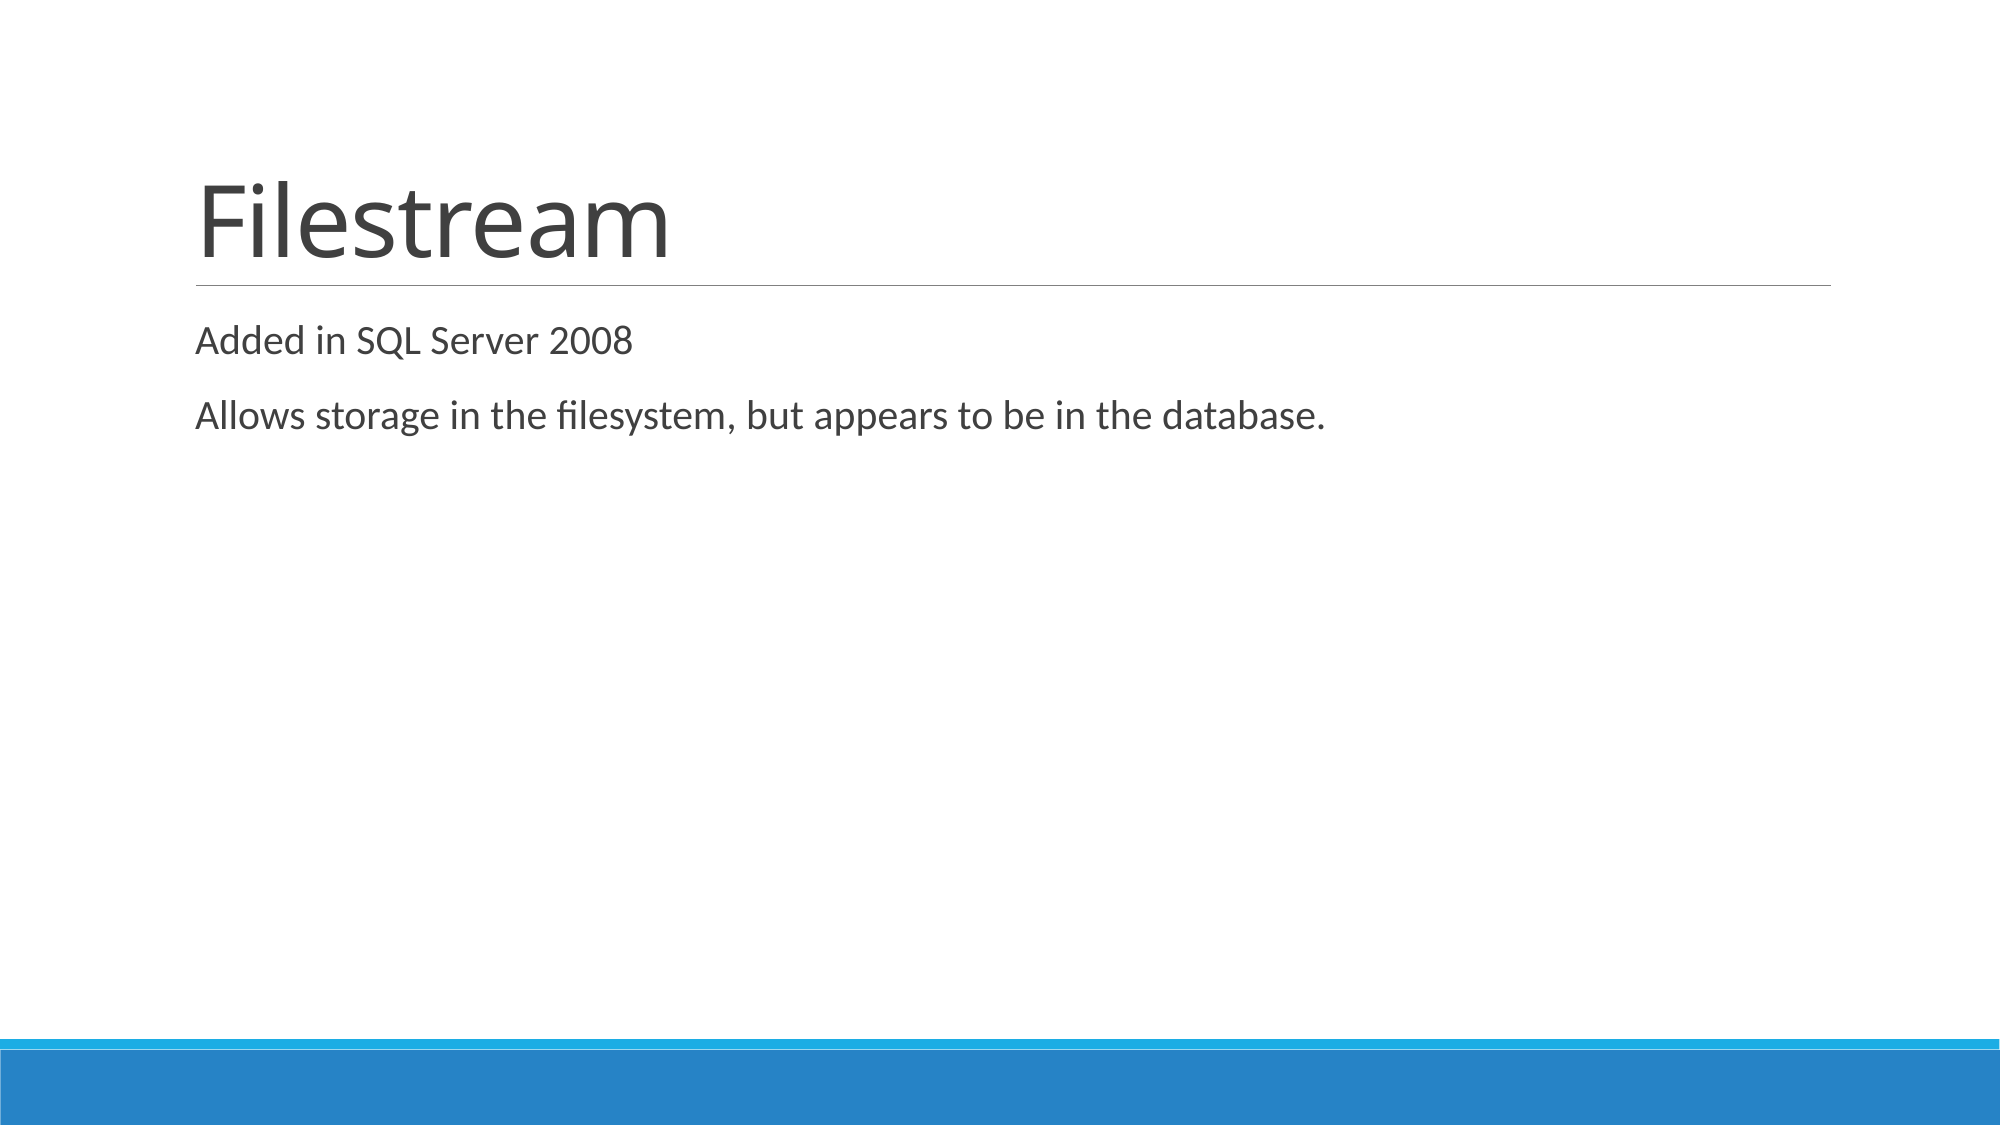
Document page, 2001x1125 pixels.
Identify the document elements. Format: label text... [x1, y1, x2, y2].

list Added in SQL Server 2008 Allows storage in the filesystem, but appears to be in the database. [180, 311, 1675, 1034]
title Filestream [180, 47, 1830, 285]
